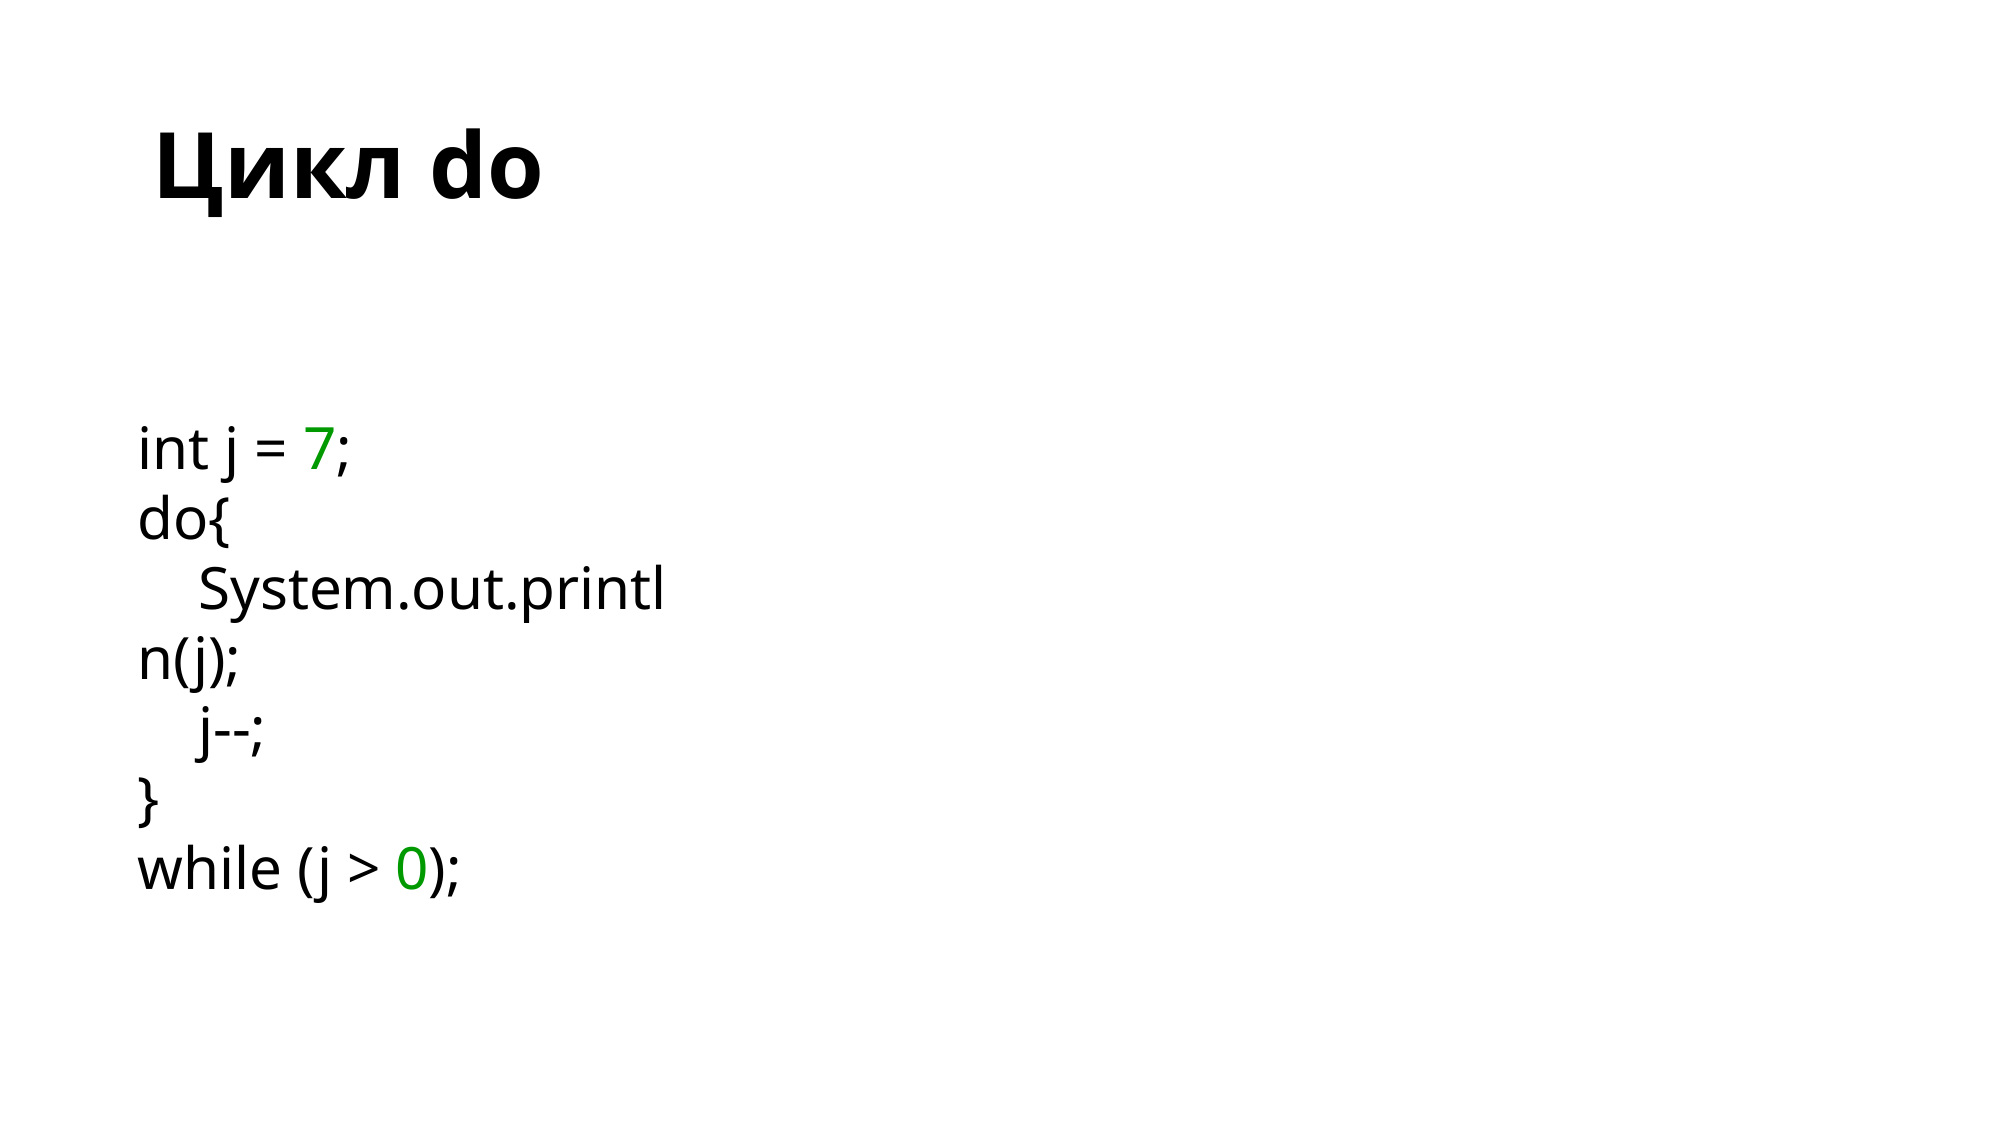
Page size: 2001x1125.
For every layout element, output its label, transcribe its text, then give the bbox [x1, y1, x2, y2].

title Цикл do [137, 59, 1863, 278]
list int j = 7; do{ System.out.println(j); j--; } while (j > 0); [137, 337, 701, 976]
